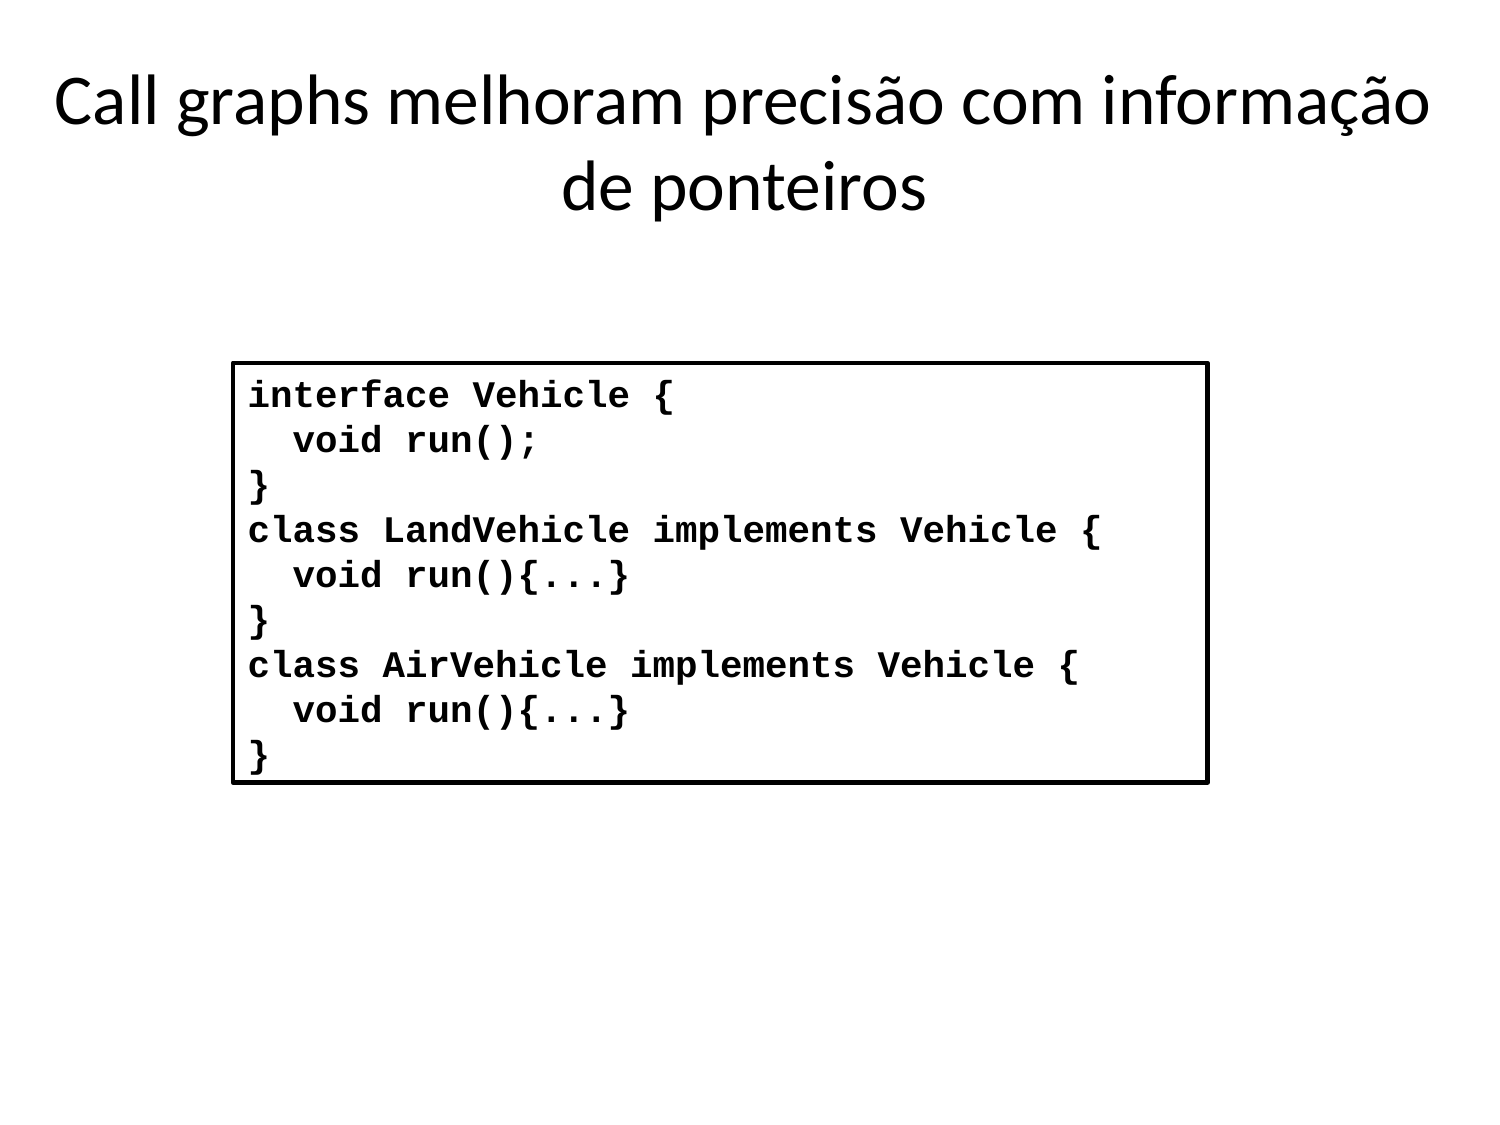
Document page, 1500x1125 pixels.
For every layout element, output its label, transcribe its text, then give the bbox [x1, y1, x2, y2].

text_box interface Vehicle { void run(); } class LandVehicle implements Vehicle { void run(){...} } class AirVehicle implements Vehicle { void run(){...} } [231, 361, 1210, 785]
title Call graphs melhoram precisão com informação de ponteiros [29, 45, 1459, 233]
